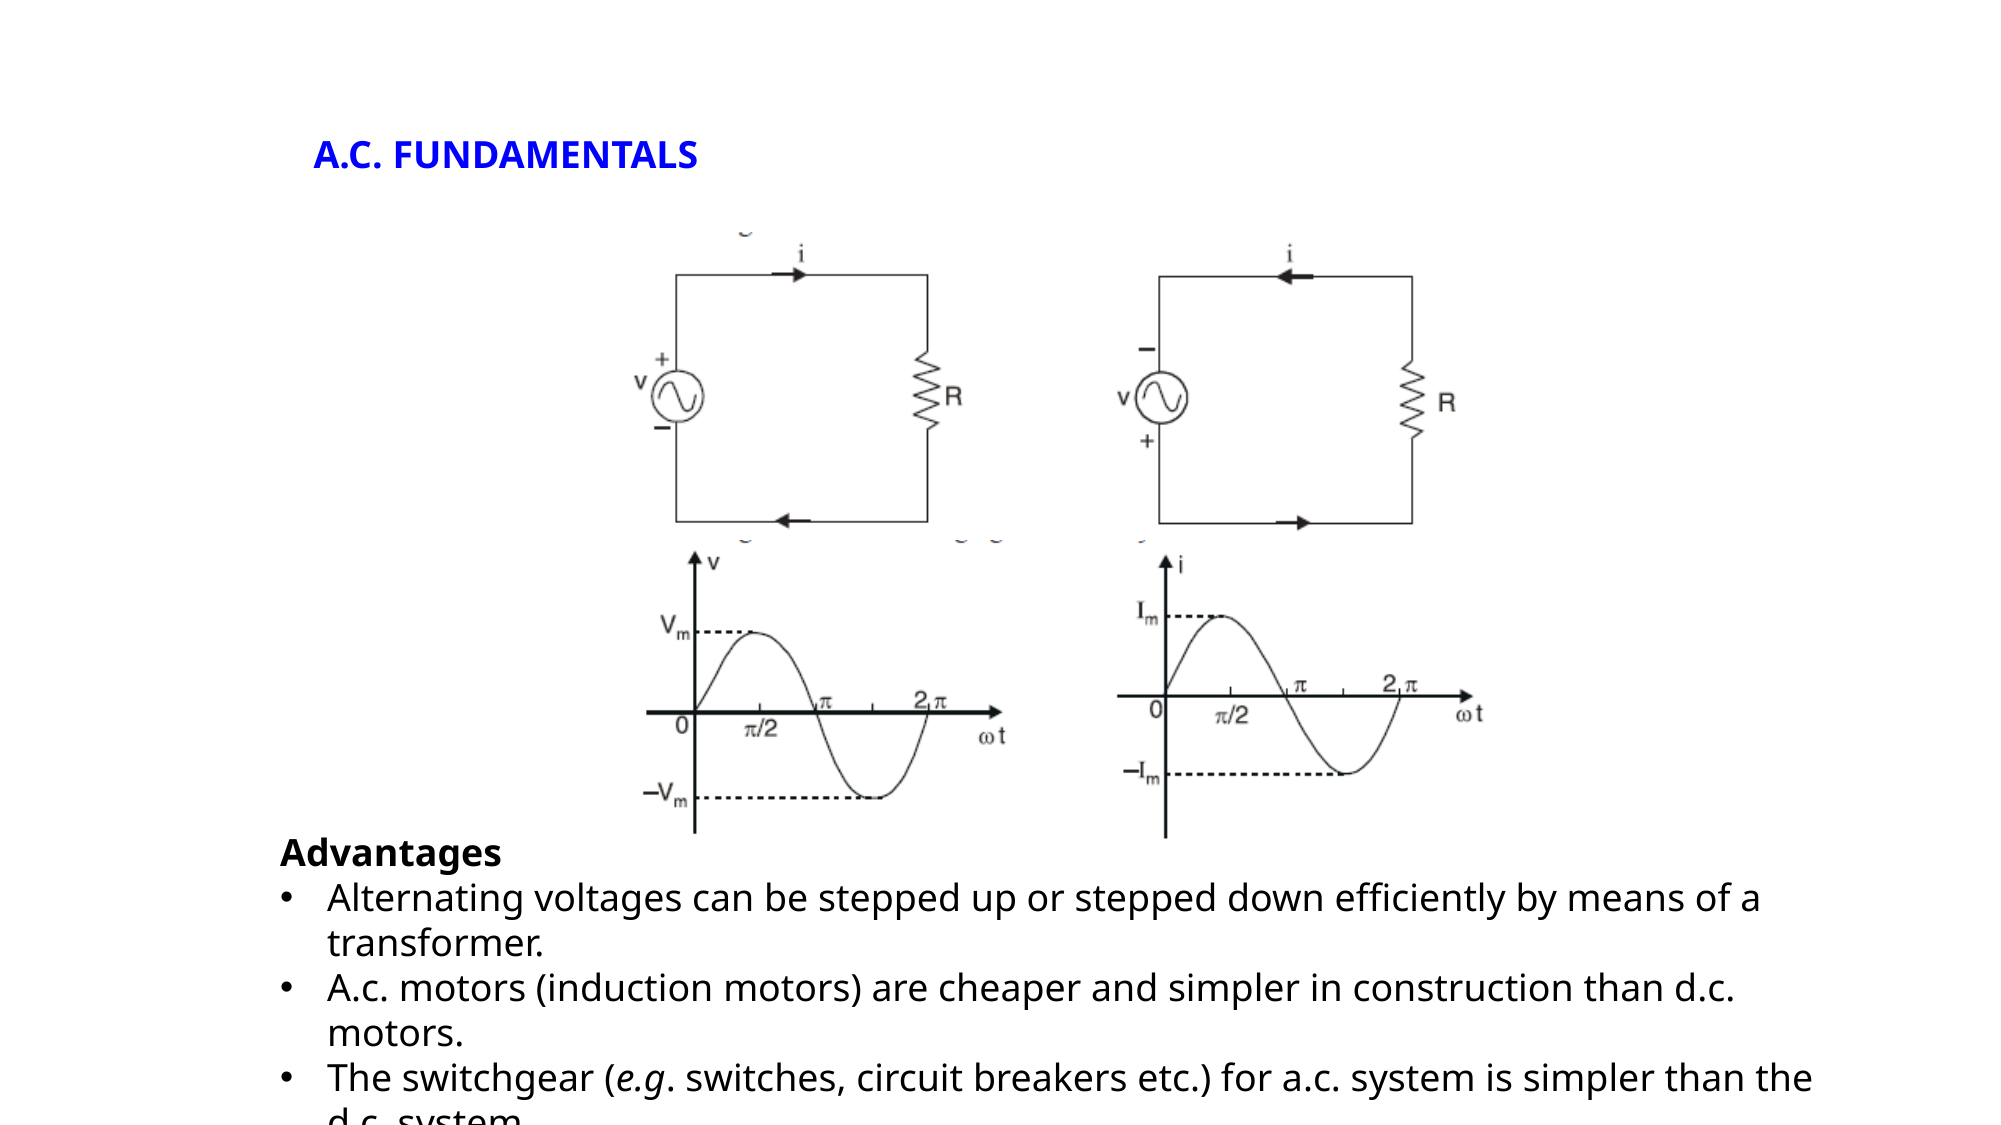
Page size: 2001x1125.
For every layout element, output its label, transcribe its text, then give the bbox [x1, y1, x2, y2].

text_box A.C. FUNDAMENTALS [298, 123, 714, 184]
picture [599, 232, 1496, 845]
text_box Advantages Alternating voltages can be stepped up or stepped down efficiently by means of a transformer. A.c. motors (induction motors) are cheaper and simpler in construction than d.c. motors. The switchgear (e.g. switches, circuit breakers etc.) for a.c. system is simpler than the d.c. system [265, 821, 1850, 1125]
